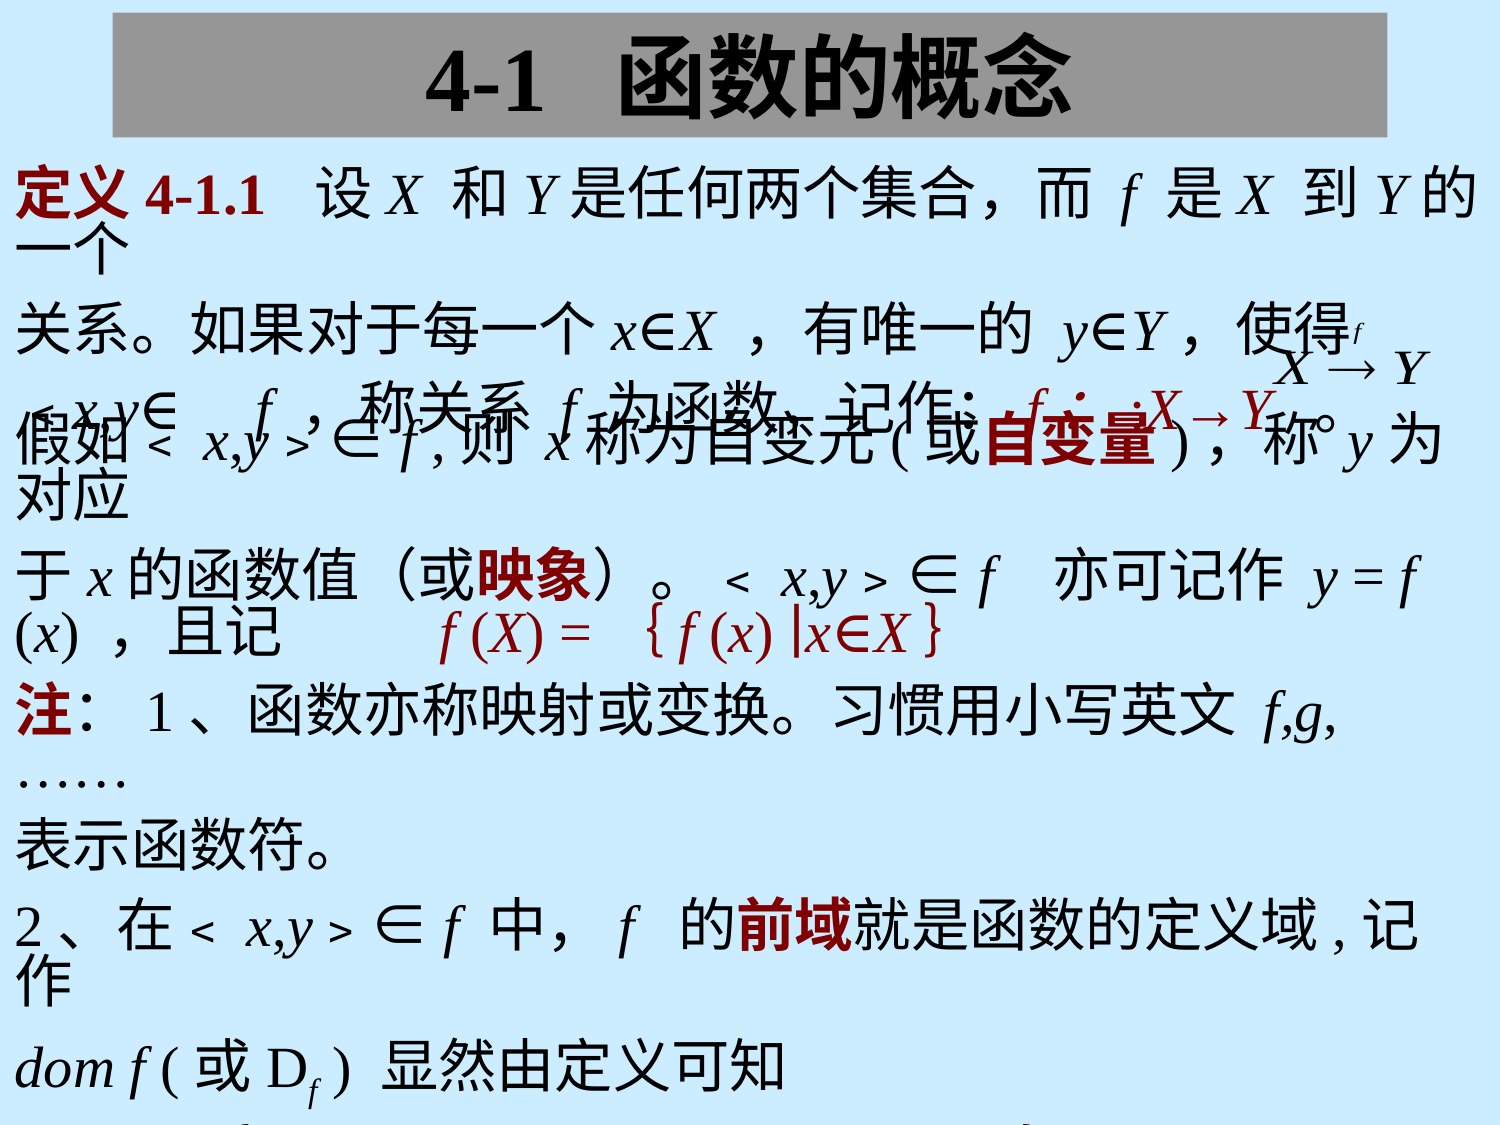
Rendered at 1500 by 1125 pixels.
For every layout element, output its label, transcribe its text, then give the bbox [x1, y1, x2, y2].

text_box 定义4-1.1 设X 和Y是任何两个集合，而 f 是X 到Y的一个 关系。如果对于每一个x∈X ，有唯一的 y∈Y，使得 ﹤x,y﹥∈f ，称关系 f 为函数，记作：f：:X→Y 。 [0, 162, 1500, 448]
text_box 假如﹤x,y﹥∈ f ,则 x称为自变元(或自变量)，称 y为对应 于x的函数值（或映象）。﹤x,y﹥∈ f 亦可记作 y = f (x) ，且记 f (X) =｛f (x) ∣x∈X｝ 注：1、函数亦称映射或变换。习惯用小写英文 f,g, …… 表示函数符。 2、在﹤x,y﹥∈ f 中，f 的前域就是函数的定义域,记作 dom f (或Df ) 显然由定义可知 Df=｛x ∣ x∈X∧ (y)(y∈Y ∧ y = f (x)) ｝=X [0, 408, 1475, 1125]
title 4-1 函数的概念 [112, 12, 1388, 138]
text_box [1262, 312, 1442, 395]
